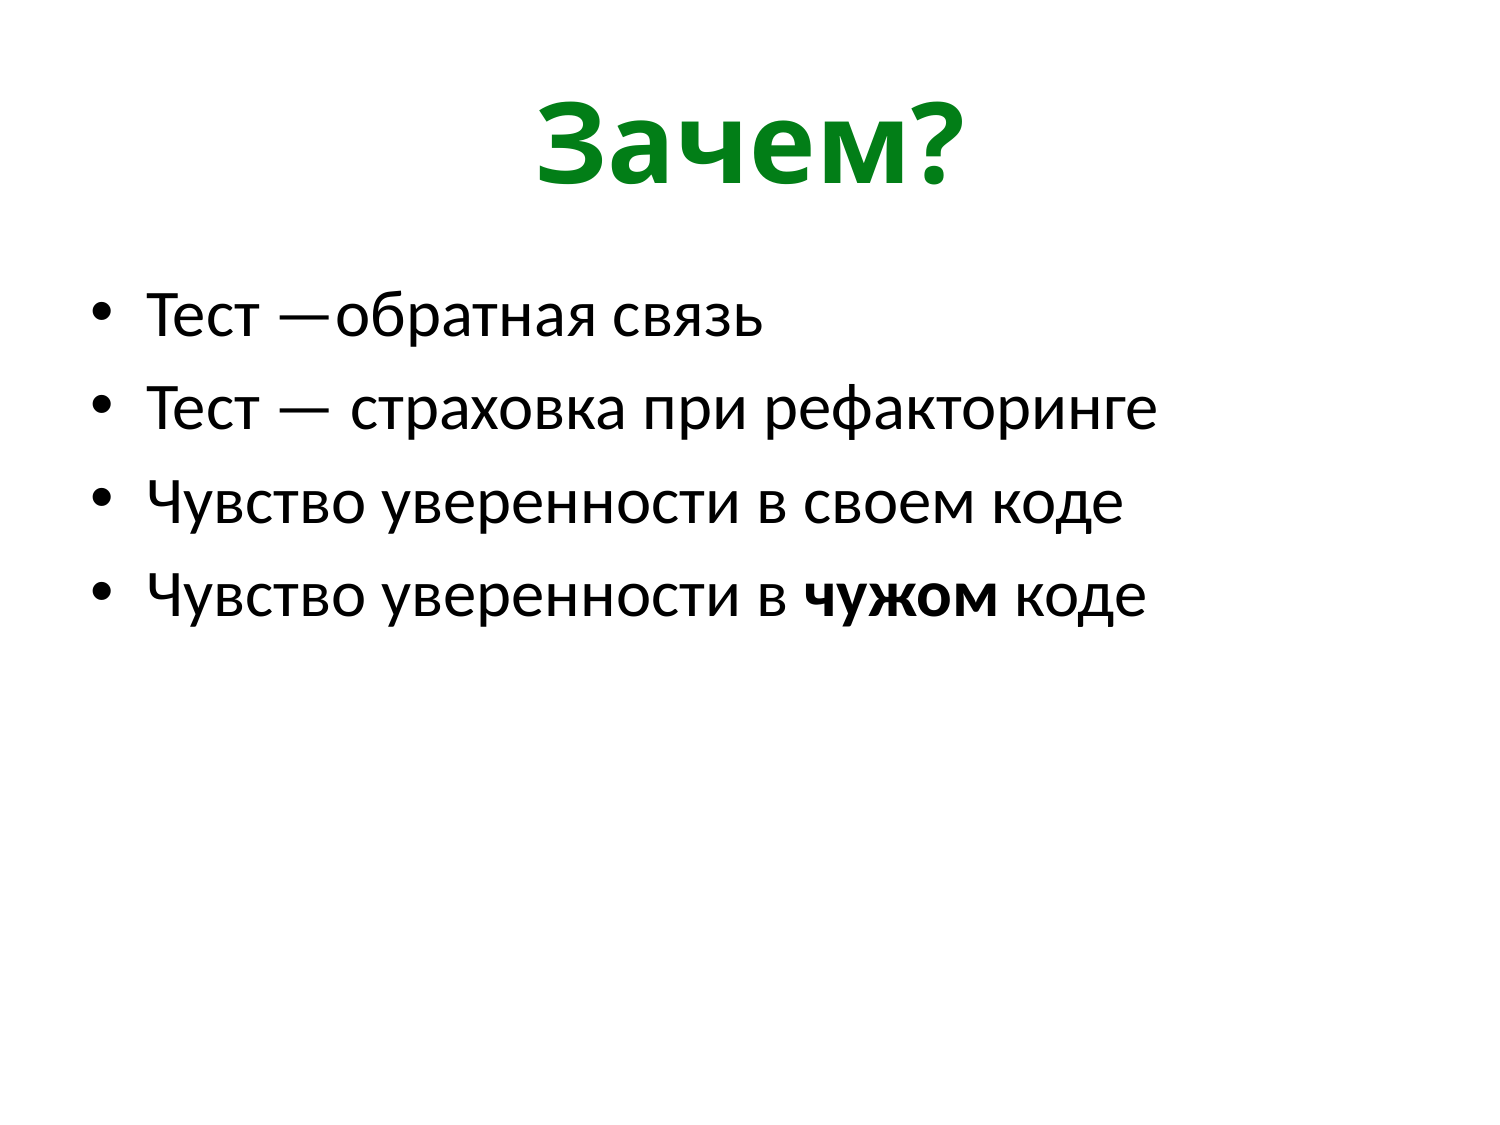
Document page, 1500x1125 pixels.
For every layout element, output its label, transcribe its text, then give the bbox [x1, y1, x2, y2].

list Тест —обратная связь Тест — страховка при рефакторинге Чувство уверенности в своем коде Чувство уверенности в чужом коде [75, 262, 1425, 1005]
title Зачем? [75, 45, 1425, 233]
